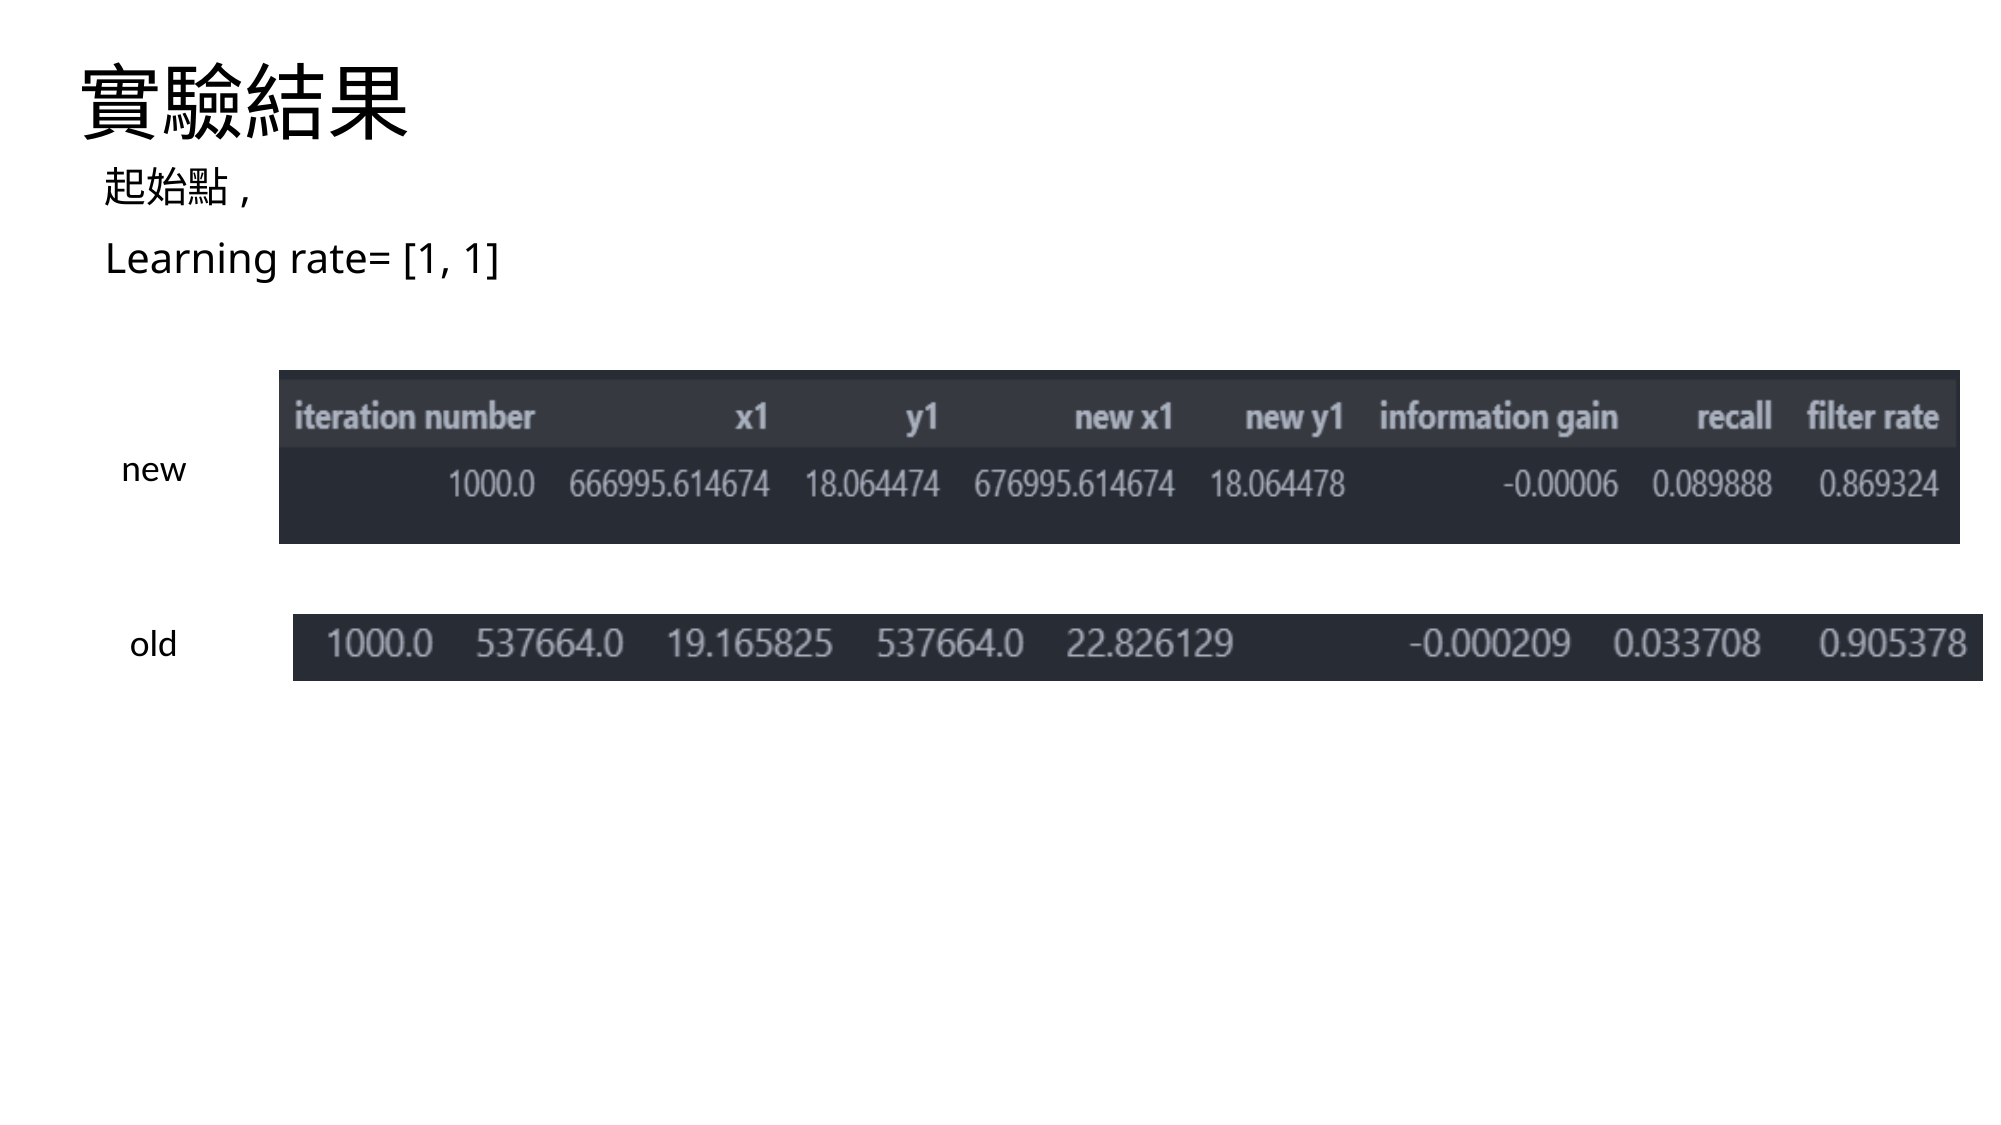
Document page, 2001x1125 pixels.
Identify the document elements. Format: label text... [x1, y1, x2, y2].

picture [293, 614, 1983, 681]
text_box old [44, 611, 264, 672]
title 實驗結果 [63, 0, 1863, 218]
text_box new [44, 436, 264, 497]
picture [279, 370, 1960, 544]
